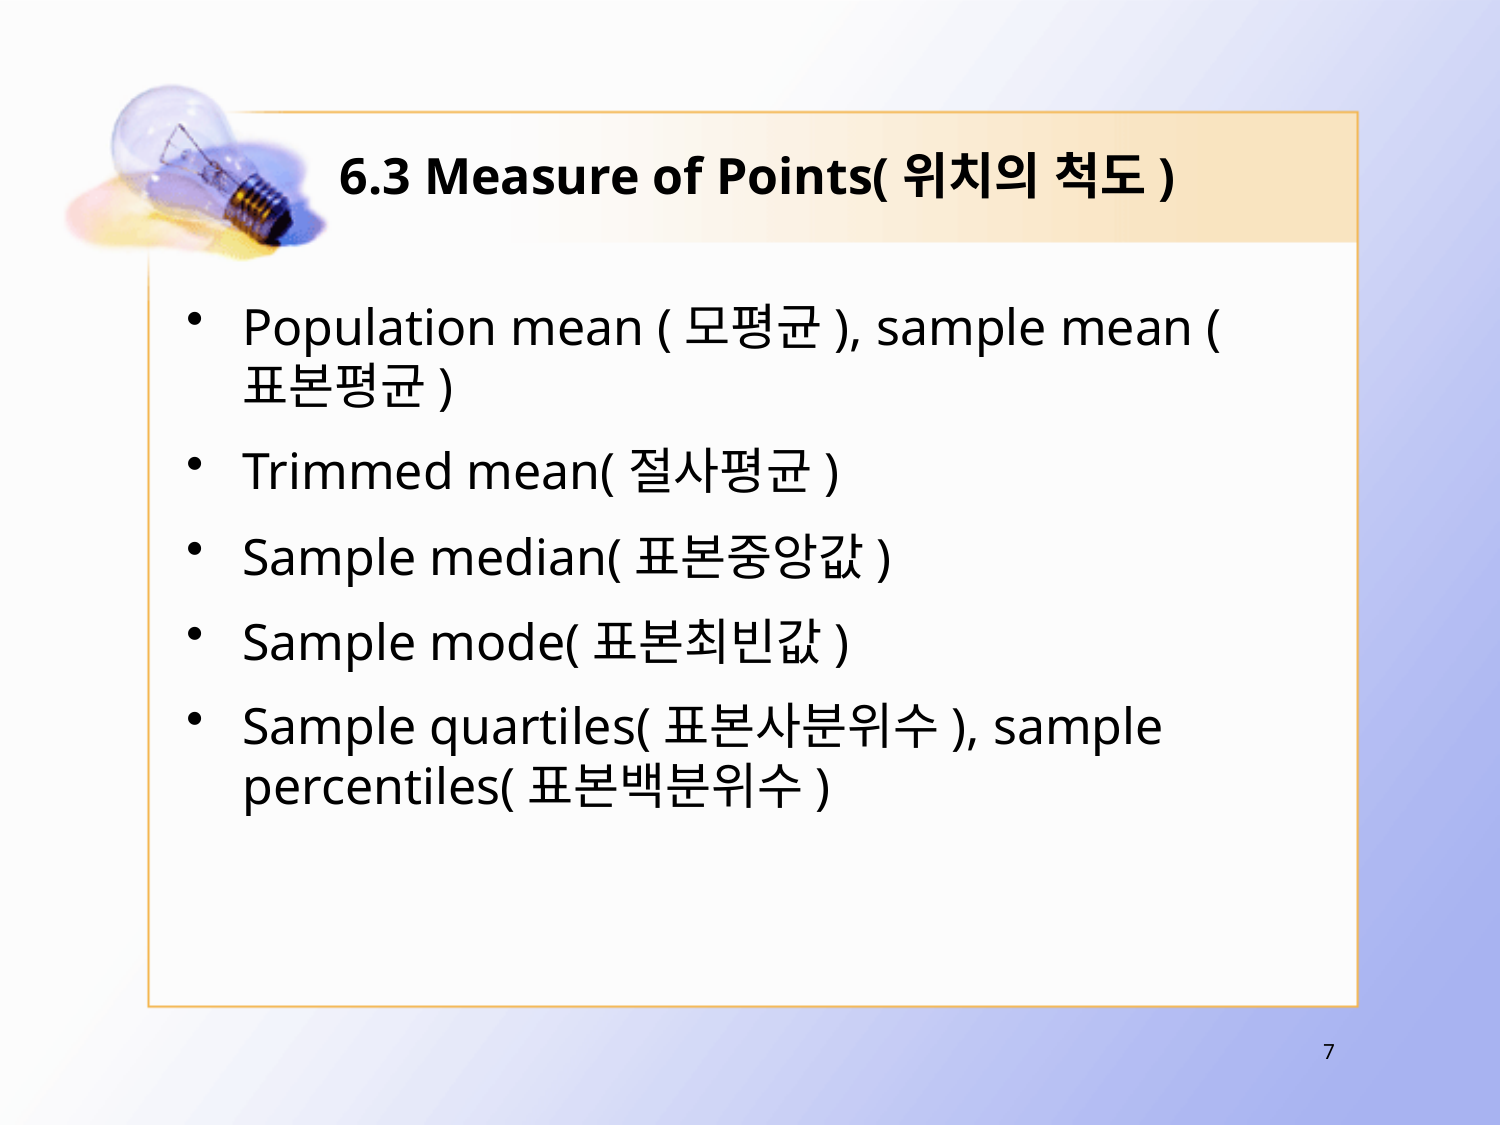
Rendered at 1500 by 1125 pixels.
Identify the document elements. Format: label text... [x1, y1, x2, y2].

slide_number 7 [1237, 1025, 1350, 1075]
title 6.3 Measure of Points(위치의 척도) [324, 134, 1329, 222]
picture [0, 0, 1500, 1125]
